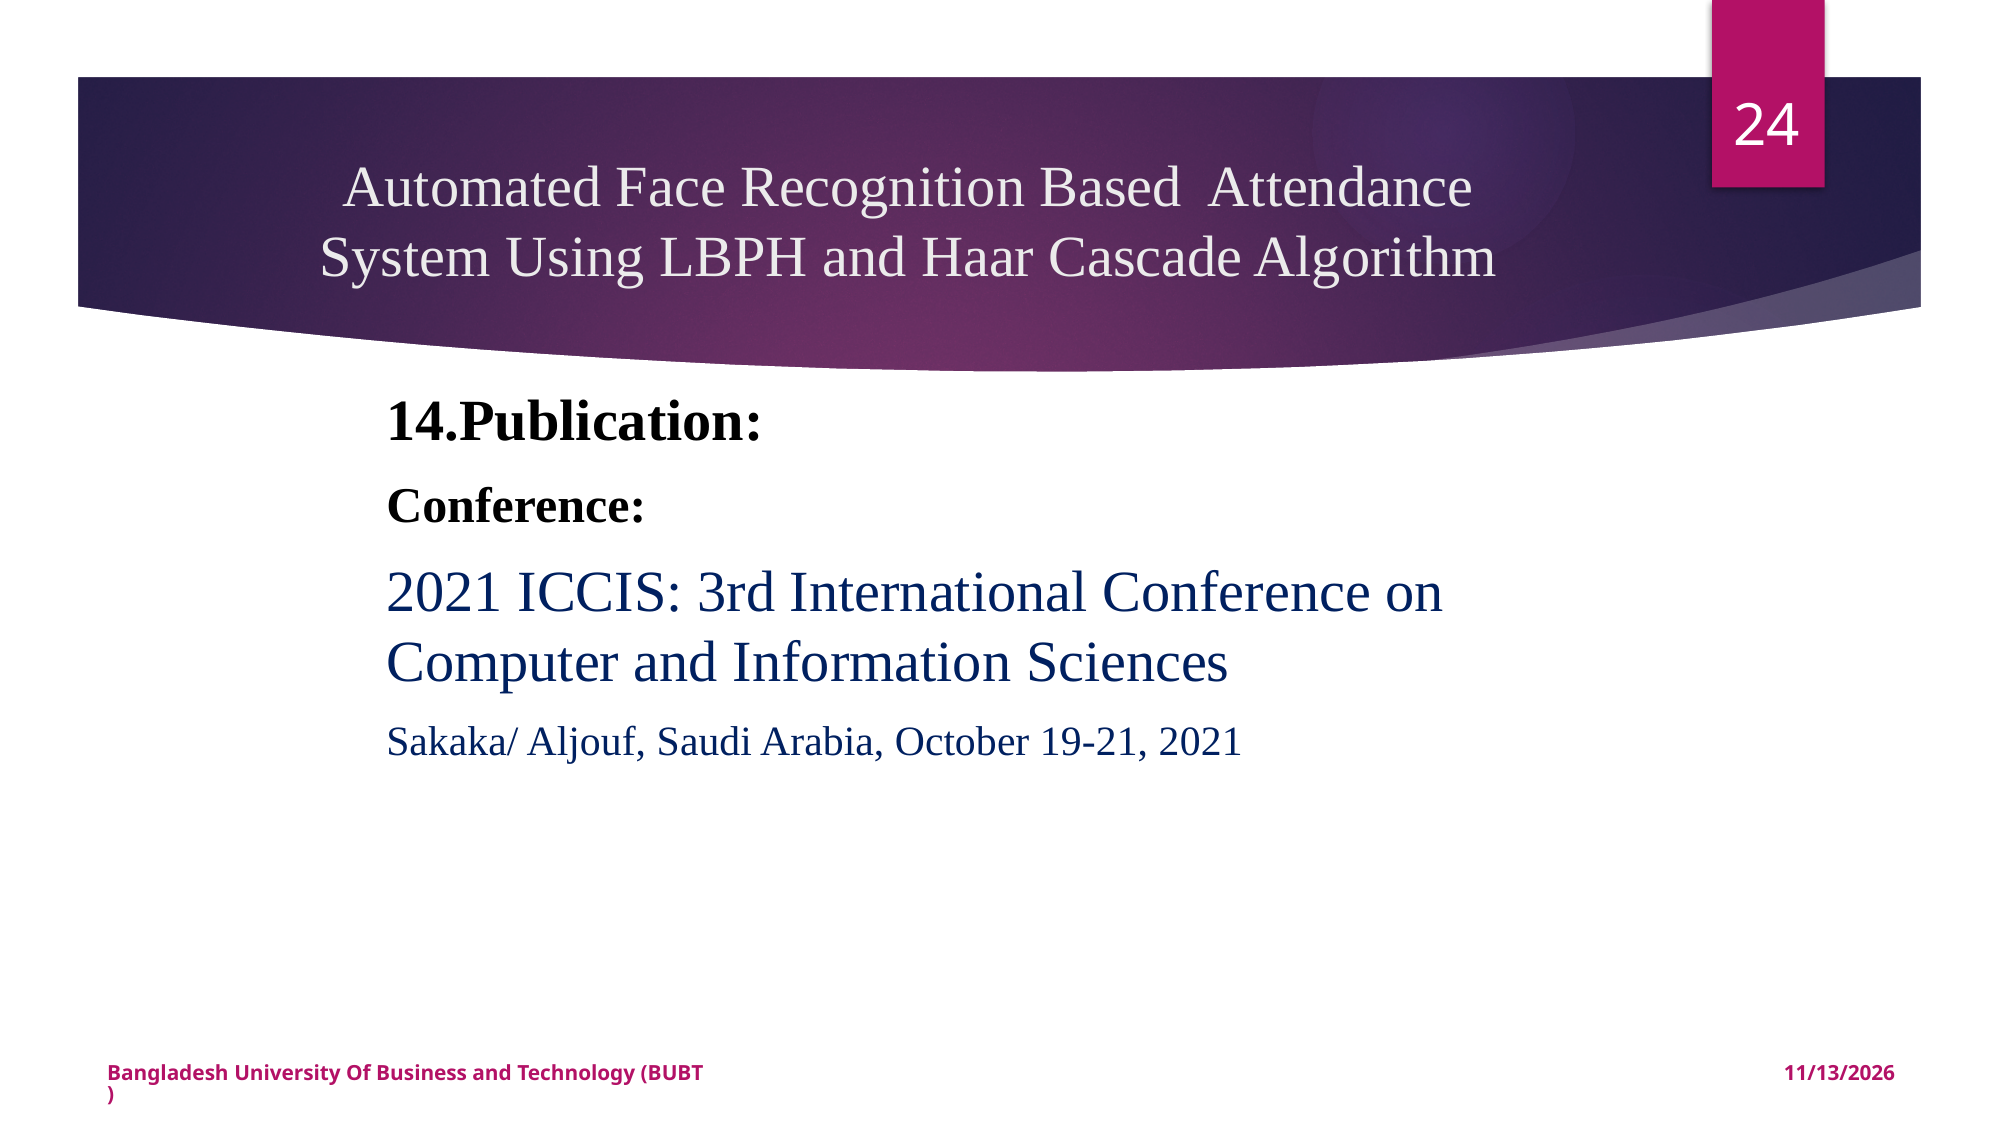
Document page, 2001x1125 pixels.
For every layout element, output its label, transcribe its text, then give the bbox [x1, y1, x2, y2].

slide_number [1747, 1048, 1911, 1099]
list 14.Publication: Conference: 2021 ICCIS: 3rd International Conference on Computer and Information Sciences Sakaka/ Aljouf, Saudi Arabia, October 19-21, 2021 [371, 374, 1699, 988]
slide_number 24 [1698, 48, 1836, 175]
title Automated Face Recognition Based Attendance System Using LBPH and Haar Cascade Algorithm [189, 159, 1627, 276]
footer Bangladesh University Of Business and Technology (BUBT) [92, 1048, 726, 1099]
